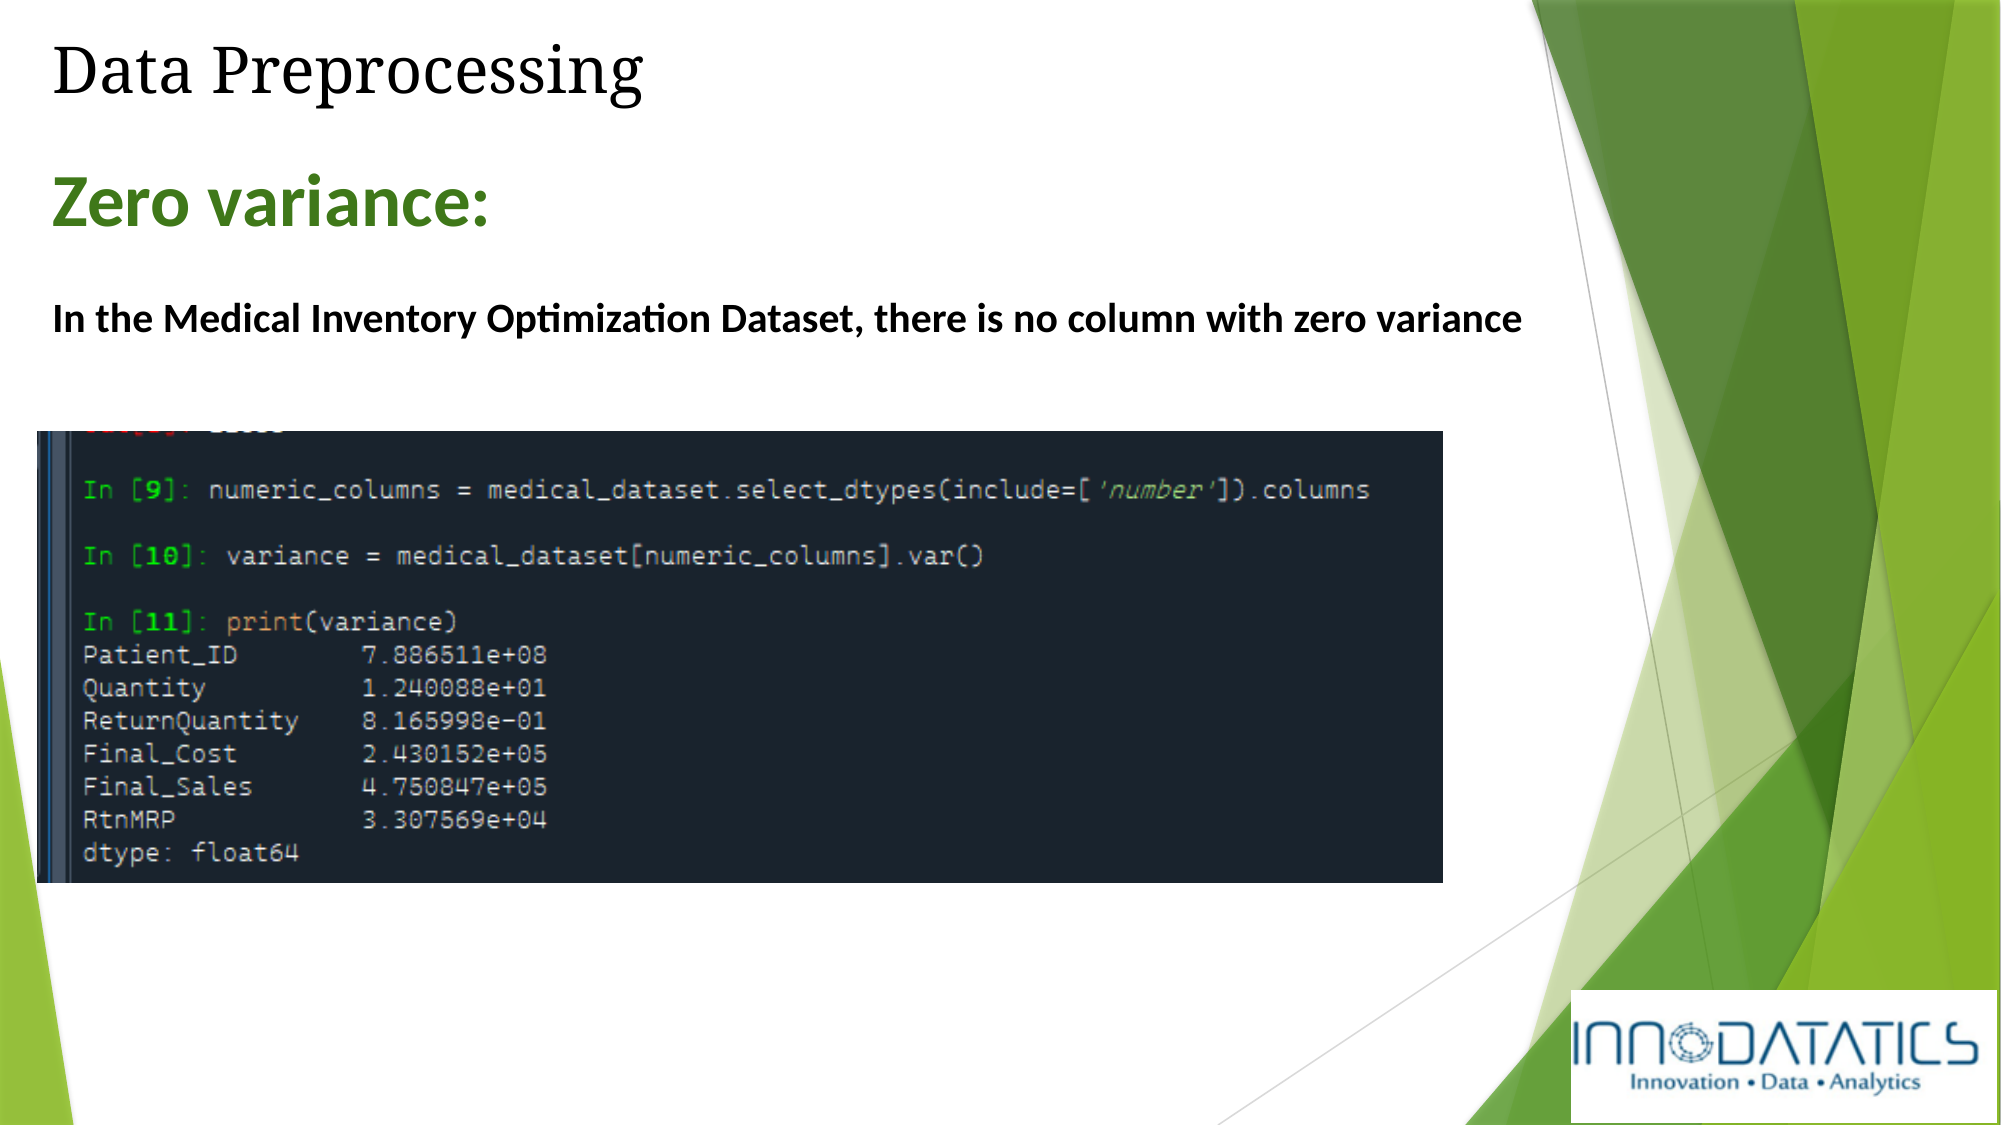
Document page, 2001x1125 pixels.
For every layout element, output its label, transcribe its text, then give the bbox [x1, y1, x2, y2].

picture [1571, 990, 1998, 1124]
title Data Preprocessing [37, 0, 1763, 143]
text_box [1448, 656, 1873, 723]
picture [36, 430, 1444, 883]
text_box Zero variance: In the Medical Inventory Optimization Dataset, there is no column with zero variance [37, 143, 1936, 349]
